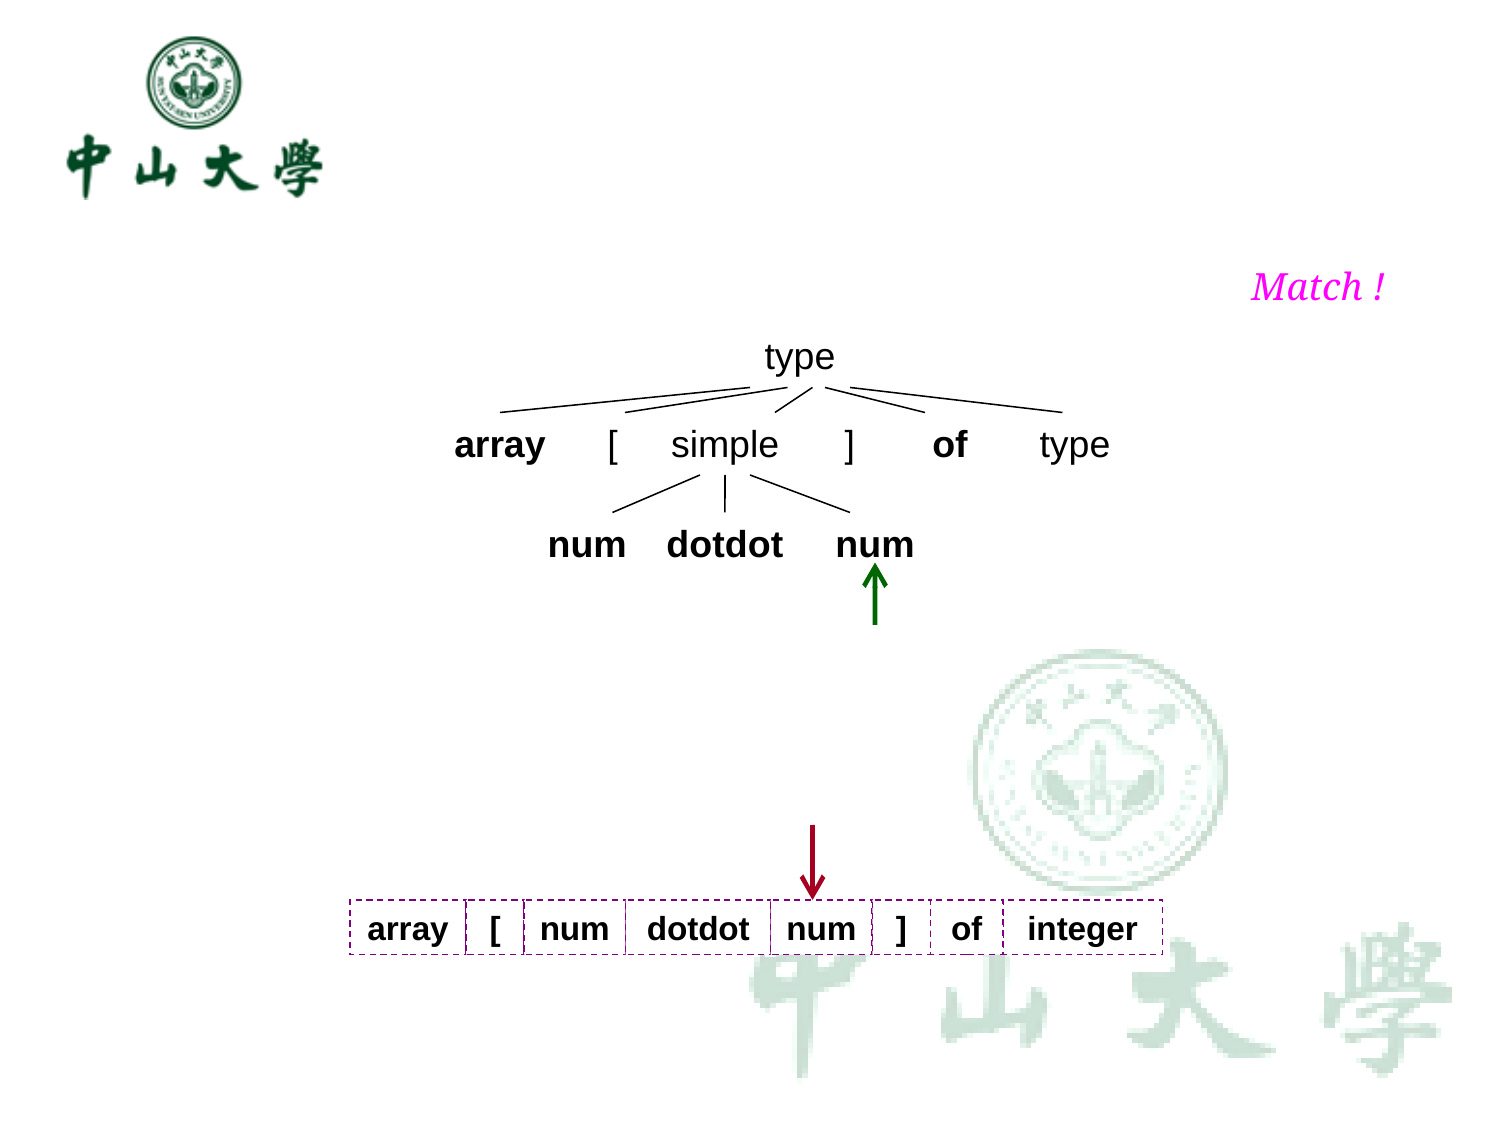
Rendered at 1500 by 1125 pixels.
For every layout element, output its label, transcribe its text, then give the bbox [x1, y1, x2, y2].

text_box of [874, 412, 999, 473]
text_box num [799, 512, 950, 573]
text_box num [512, 512, 663, 573]
text_box dotdot [663, 512, 799, 573]
text_box ] [774, 412, 874, 473]
text_box type [999, 412, 1150, 473]
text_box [349, 899, 1163, 957]
text_box simple [688, 412, 774, 473]
text_box [ [575, 412, 688, 473]
text_box array [424, 412, 575, 473]
text_box Match ! [0, 255, 1400, 316]
text_box type [724, 324, 875, 385]
picture [46, 35, 340, 200]
